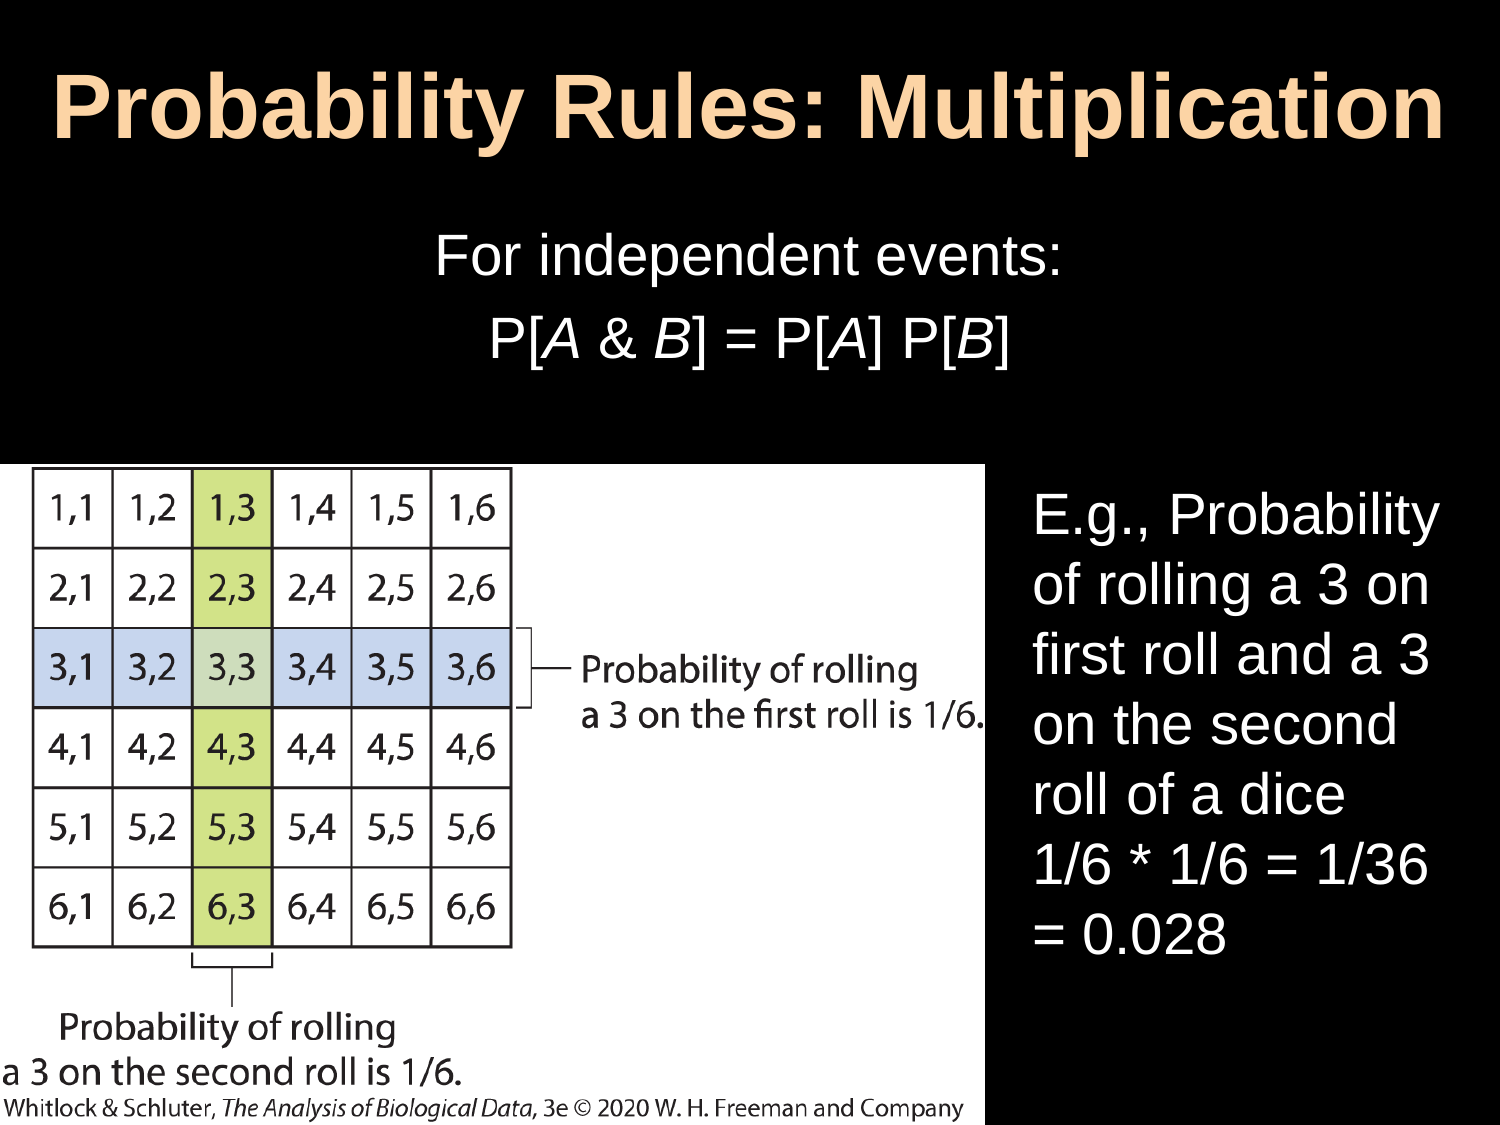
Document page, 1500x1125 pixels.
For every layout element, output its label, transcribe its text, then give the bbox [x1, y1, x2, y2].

text_box E.g., Probability of rolling a 3 on first roll and a 3 on the second roll of a dice 1/6 * 1/6 = 1/36 = 0.028 [1017, 468, 1468, 974]
title Probability Rules: Multiplication [0, 0, 1500, 217]
list For independent events: P[A & B] = P[A] P[B] [0, 217, 1500, 932]
picture [0, 464, 985, 1125]
